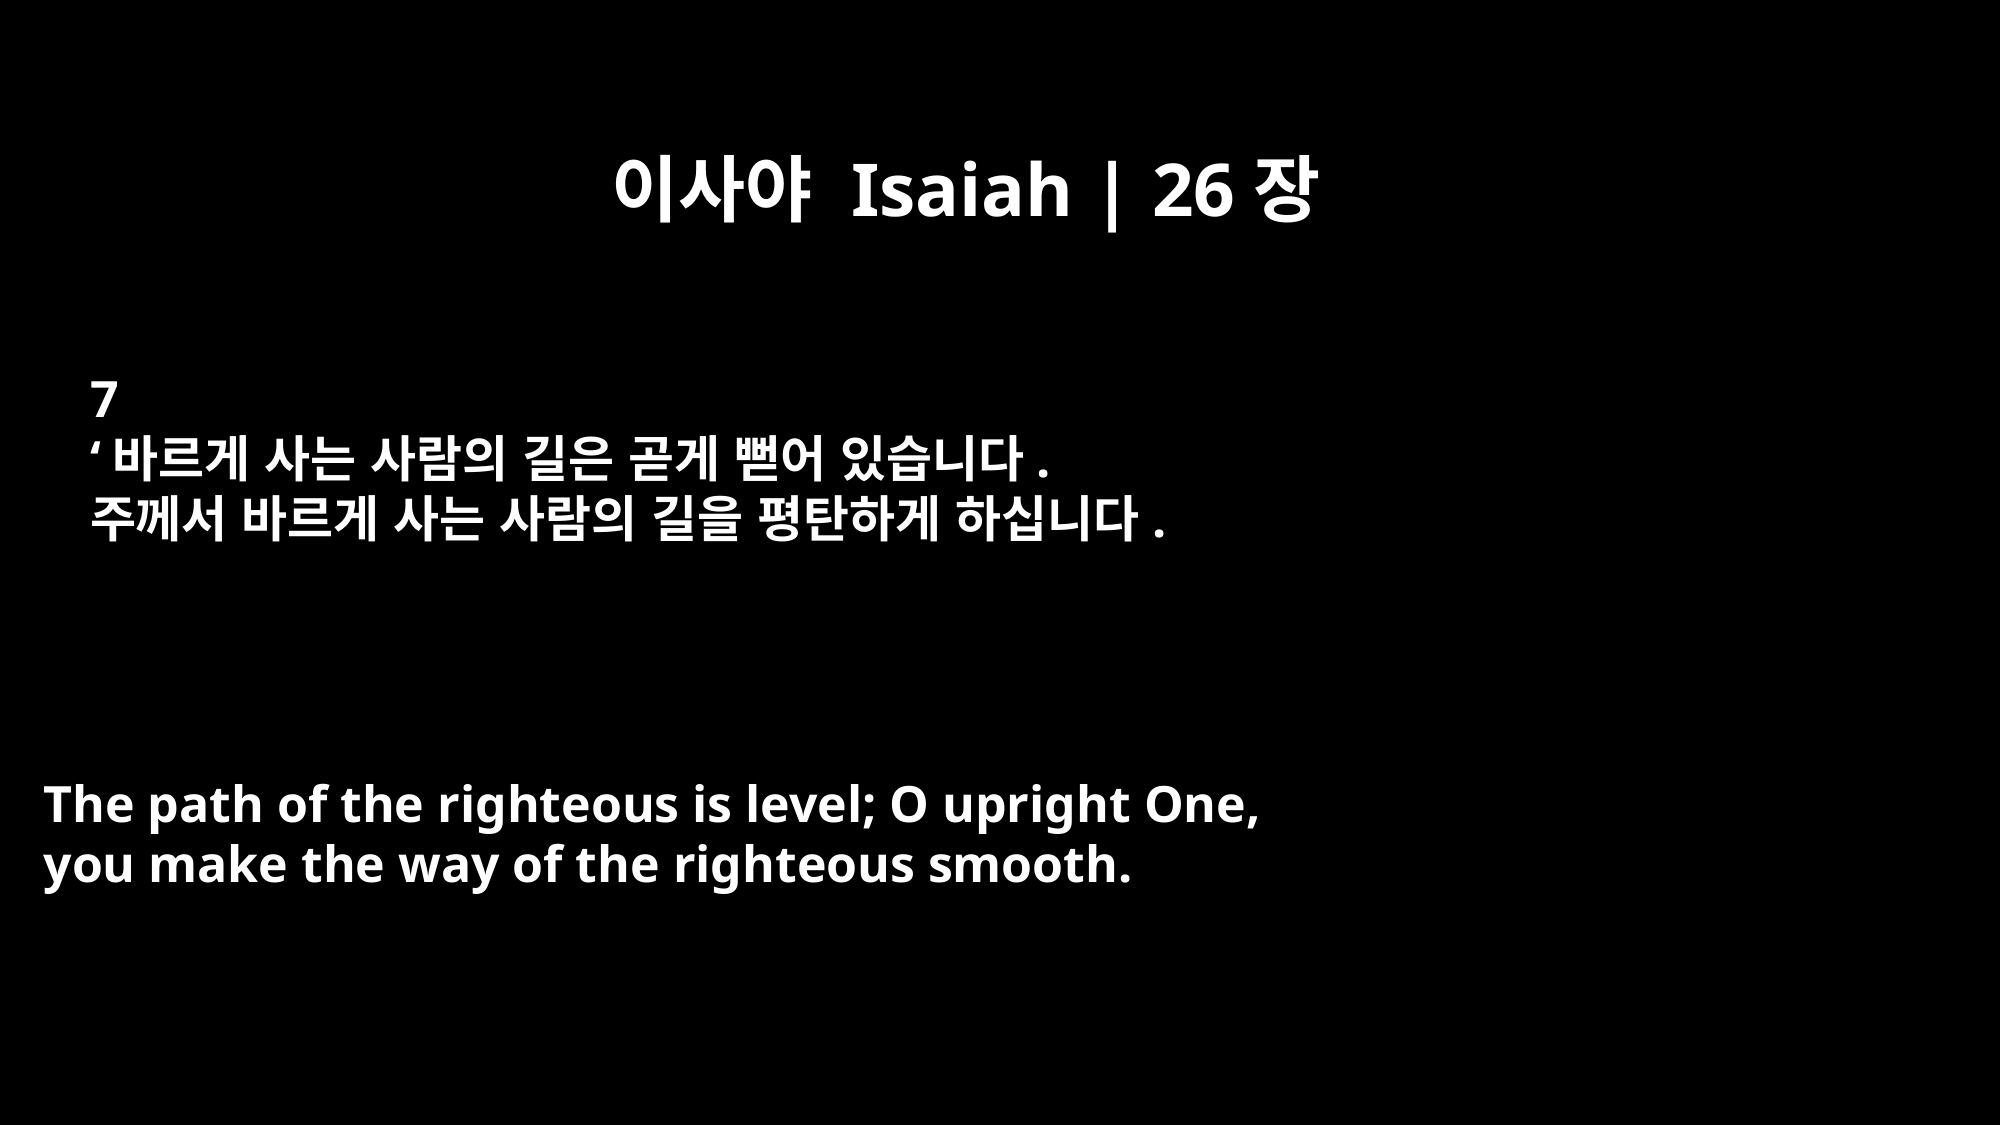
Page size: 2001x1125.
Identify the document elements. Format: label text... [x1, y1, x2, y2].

text_box 이사야 Isaiah | 26장 [596, 136, 1336, 239]
text_box The path of the righteous is level; O upright One, you make the way of the righteous smooth. [28, 764, 1276, 900]
text_box 7 ‘바르게 사는 사람의 길은 곧게 뻗어 있습니다. 주께서 바르게 사는 사람의 길을 평탄하게 하십니다. [75, 359, 1182, 555]
